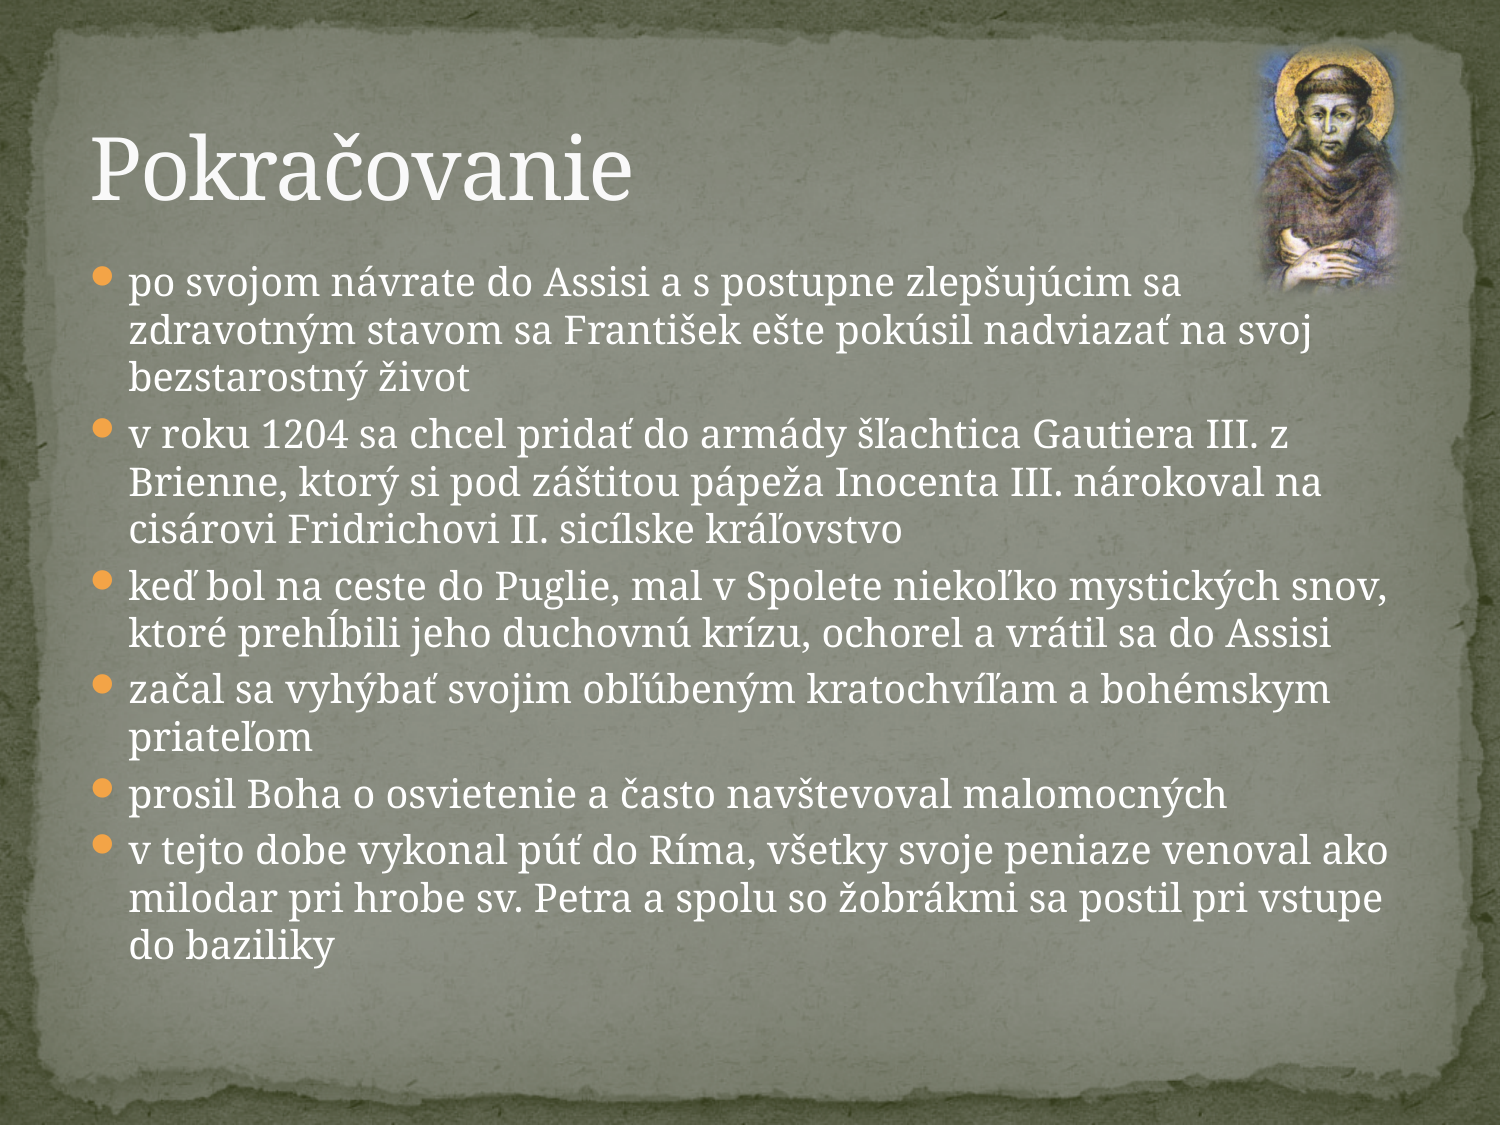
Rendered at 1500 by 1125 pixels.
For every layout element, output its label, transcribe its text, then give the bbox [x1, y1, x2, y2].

list po svojom návrate do Assisi a s postupne zlepšujúcim sa zdravotným stavom sa František ešte pokúsil nadviazať na svoj bezstarostný život v roku 1204 sa chcel pridať do armády šľachtica Gautiera III. z Brienne, ktorý si pod záštitou pápeža Inocenta III. nárokoval na cisárovi Fridrichovi II. sicílske kráľovstvo keď bol na ceste do Puglie, mal v Spolete niekoľko mystických snov, ktoré prehĺbili jeho duchovnú krízu, ochorel a vrátil sa do Assisi začal sa vyhýbať svojim obľúbeným kratochvíľam a bohémskym priateľom prosil Boha o osvietenie a často navštevoval malomocných v tejto dobe vykonal púť do Ríma, všetky svoje peniaze venoval ako milodar pri hrobe sv. Petra a spolu so žobrákmi sa postil pri vstupe do baziliky [75, 249, 1425, 1000]
picture [1248, 40, 1411, 300]
title Pokračovanie [74, 24, 1425, 225]
